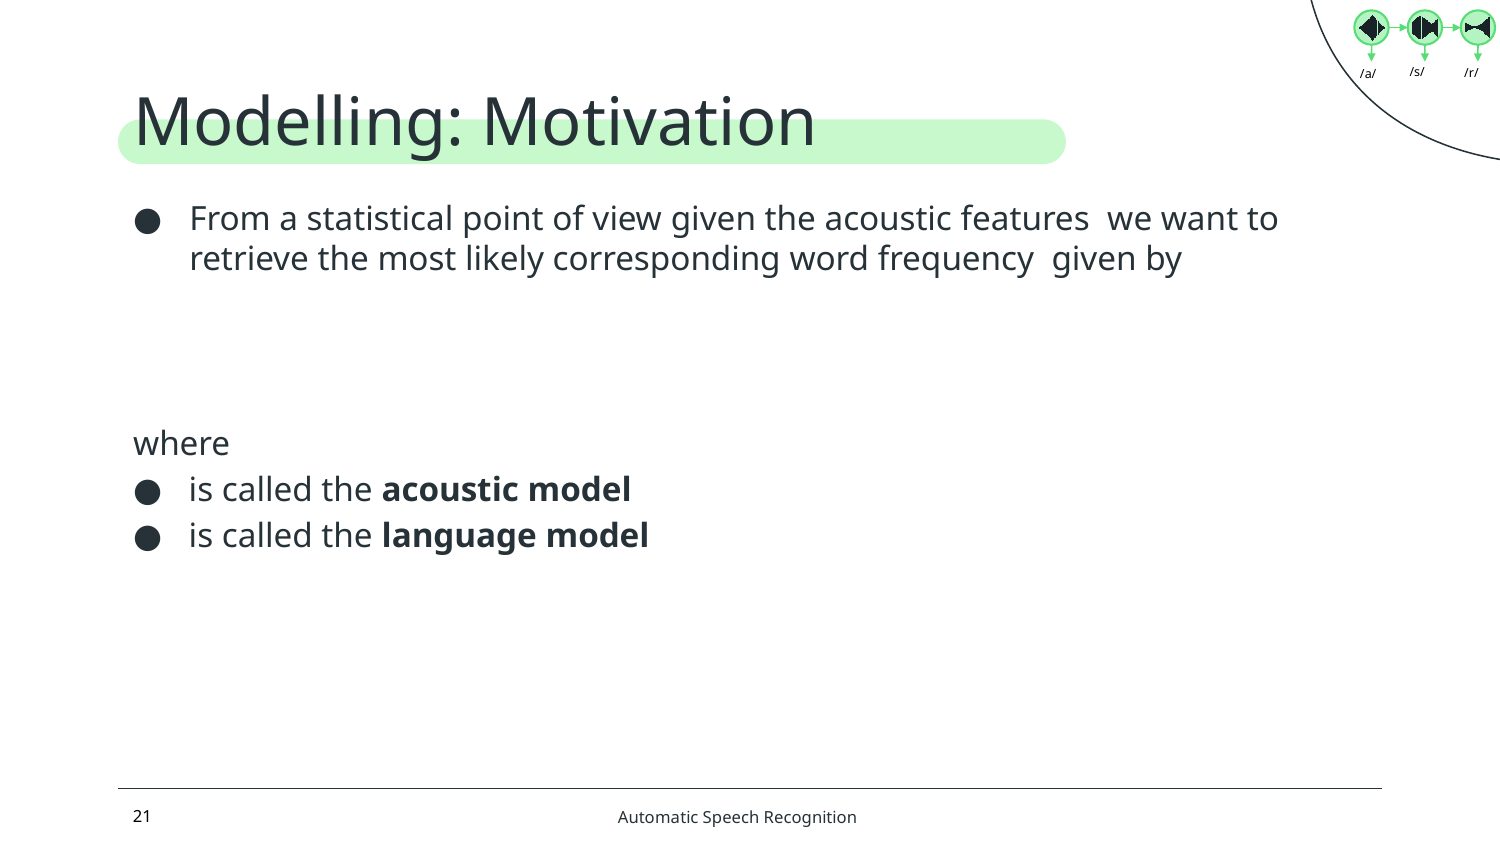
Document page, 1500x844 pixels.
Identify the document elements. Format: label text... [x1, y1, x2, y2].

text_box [1345, 10, 1496, 89]
text_box 21 [118, 788, 178, 844]
title Modelling: Motivation [118, 64, 1382, 165]
